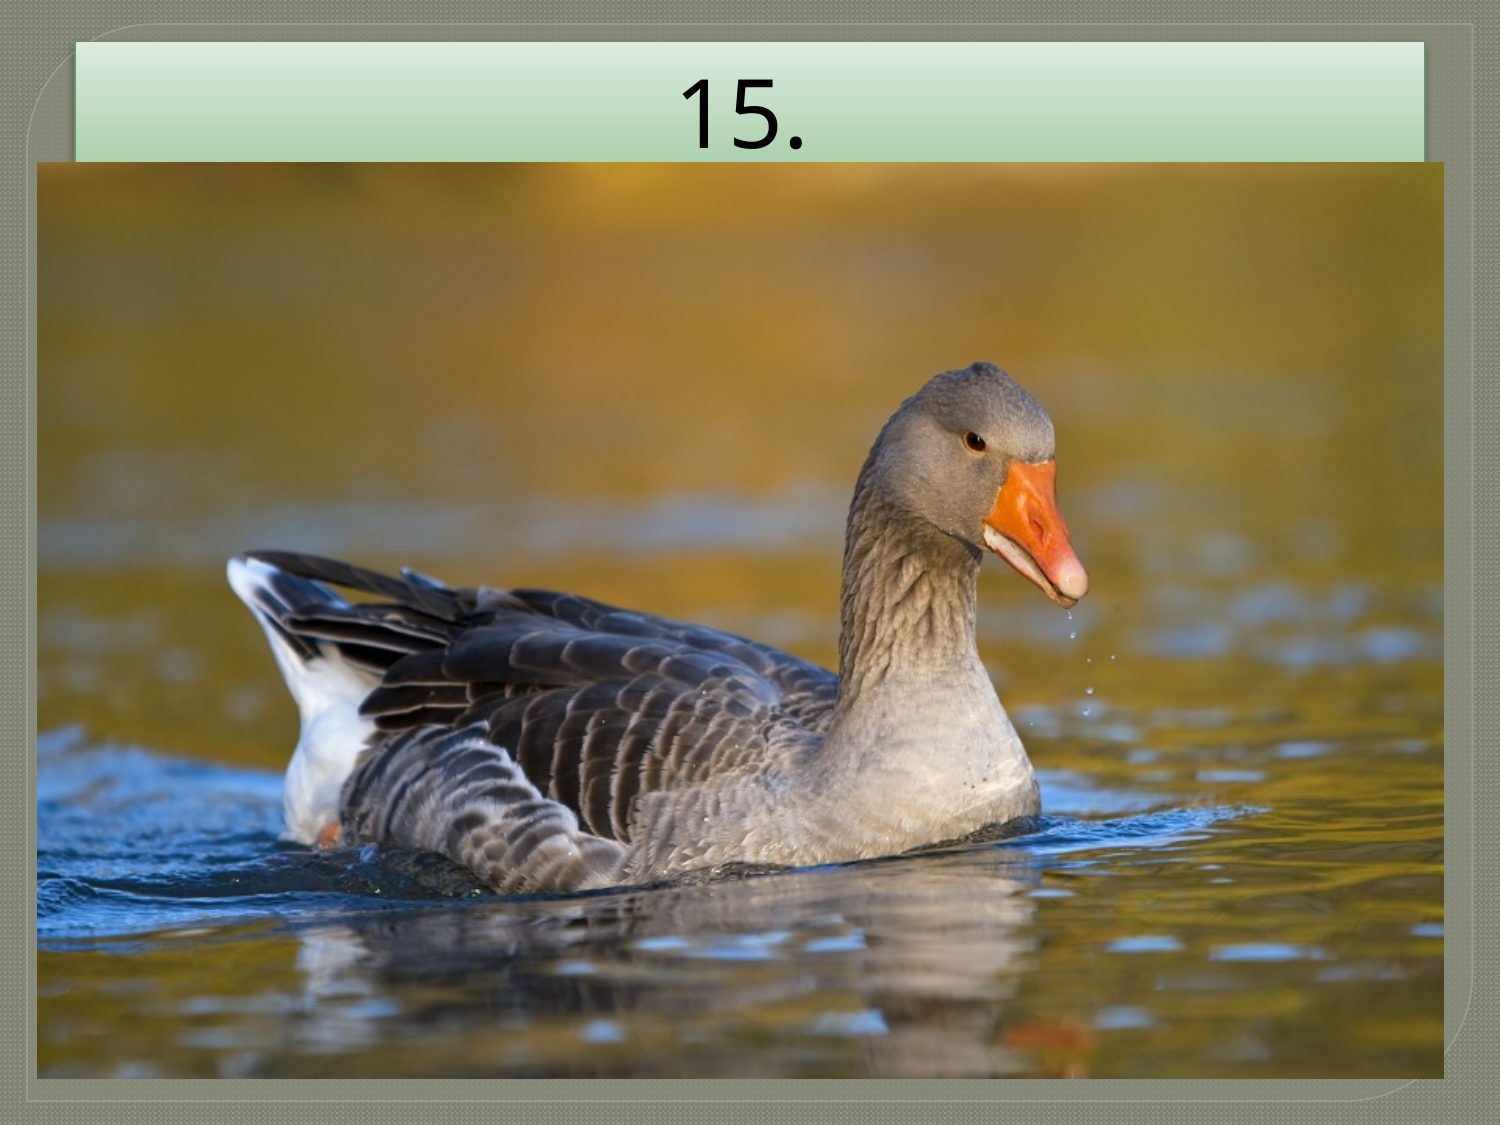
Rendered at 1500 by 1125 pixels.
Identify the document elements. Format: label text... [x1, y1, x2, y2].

picture [37, 162, 1444, 1079]
text_box 15. [74, 41, 1426, 161]
